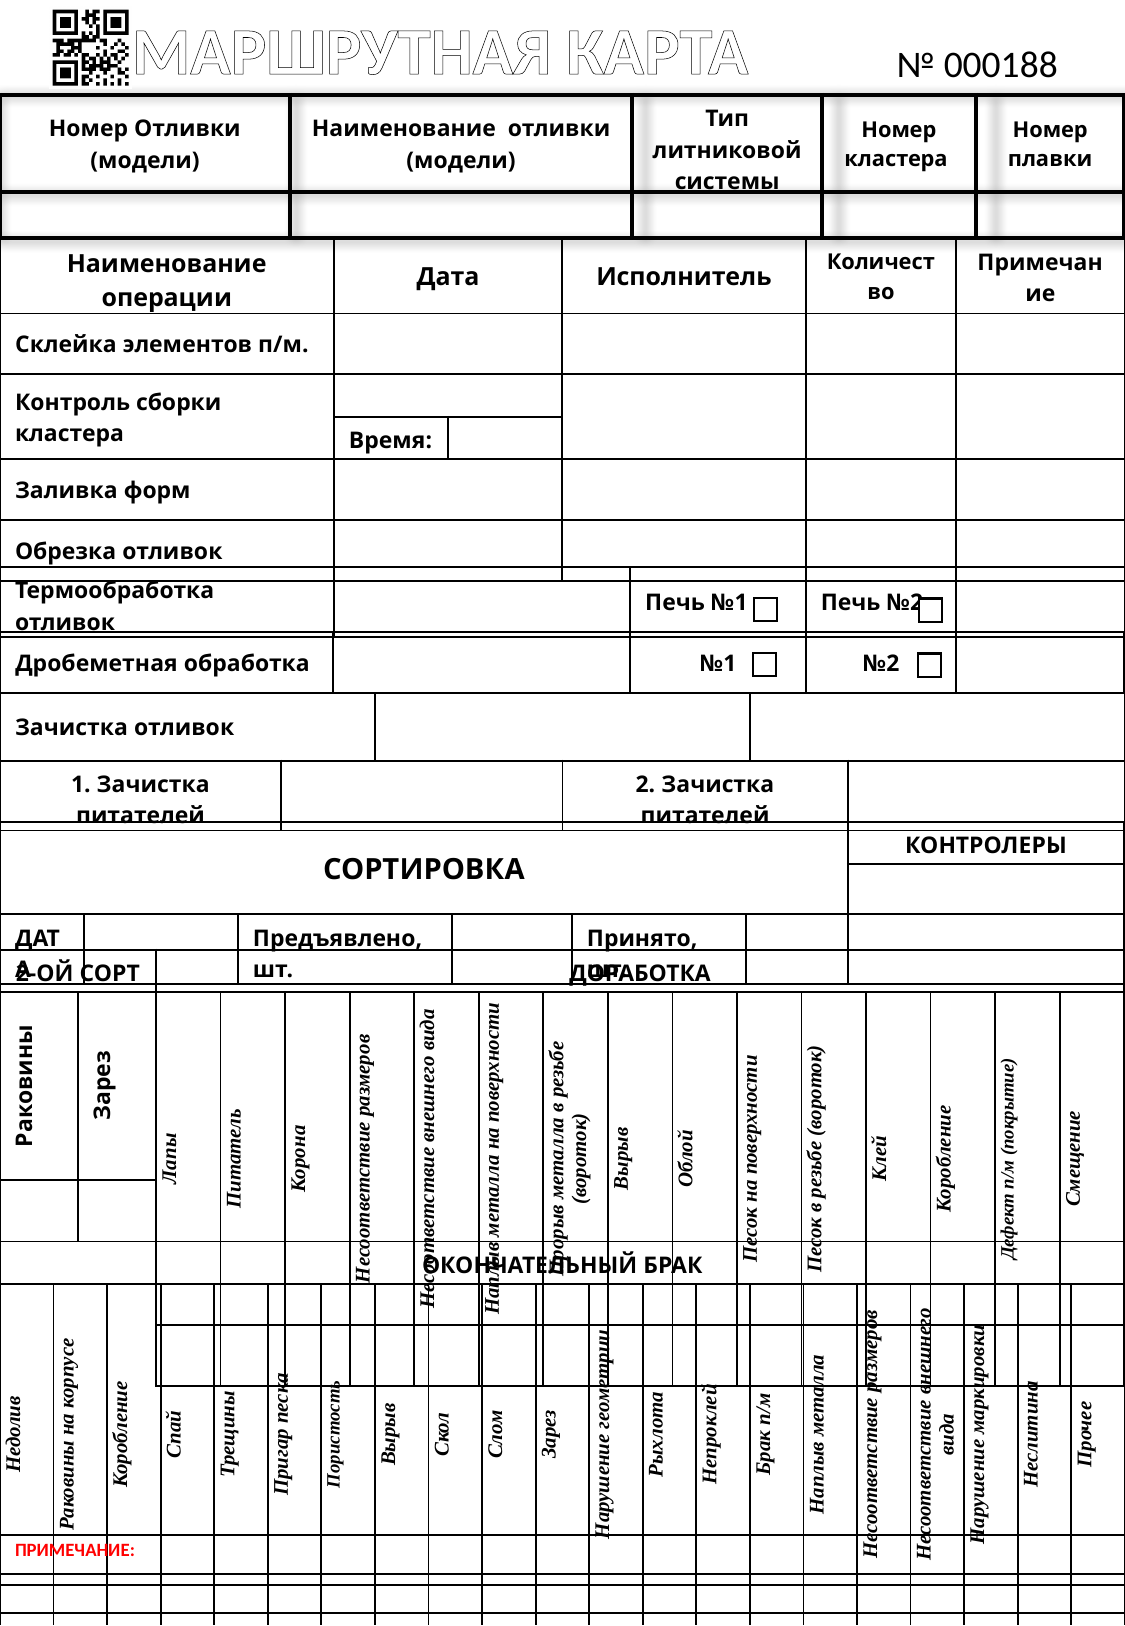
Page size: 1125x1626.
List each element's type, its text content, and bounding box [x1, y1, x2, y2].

table_cell [335, 460, 561, 519]
table_cell Недолив [1, 1285, 53, 1534]
table_cell [335, 375, 561, 416]
table_cell Предъявлено, шт. [239, 915, 451, 983]
table_cell [79, 1181, 155, 1241]
table_cell [807, 521, 955, 566]
table_cell [292, 194, 630, 236]
table_cell [911, 1614, 963, 1625]
table_cell [978, 194, 1122, 236]
text_box МАРШРУТНАЯ КАРТА [116, 0, 764, 87]
table_cell Прорыв металла в резьбе (вороток) [544, 993, 607, 1241]
table_cell Несоответствие внешнего вида [911, 1285, 963, 1534]
table_cell [957, 521, 1124, 566]
table_header Исполнитель [563, 239, 805, 313]
table_header Зачистка отливок [1, 694, 374, 760]
table_cell [2, 194, 288, 236]
table_header [849, 762, 1124, 821]
table_cell [644, 1614, 695, 1625]
table_header [376, 694, 749, 760]
table_header №1 [631, 633, 805, 692]
table_cell Смещение [1061, 993, 1123, 1241]
table_cell ДАТА [1, 915, 83, 983]
table_cell Облой [673, 993, 736, 1241]
table_cell [957, 375, 1124, 458]
table_cell [322, 1614, 374, 1625]
table_cell [965, 1614, 1017, 1625]
table_header Дата [335, 239, 561, 313]
table_cell [804, 1614, 856, 1625]
table_cell Прочее [1072, 1285, 1124, 1534]
table_header Термообработка отливок [1, 568, 333, 631]
table_cell Коробление [931, 993, 994, 1241]
table_cell [483, 1614, 535, 1625]
table_header [334, 633, 629, 692]
table_cell [957, 460, 1124, 519]
text_box № 000188 [881, 32, 1073, 93]
table_cell [215, 1614, 267, 1625]
table_cell Дефект п/м (покрытие) [996, 993, 1059, 1241]
table_cell [807, 460, 955, 519]
table_cell [162, 1614, 213, 1625]
table_header 2. Зачистка питателей [563, 762, 847, 821]
table_cell [54, 1614, 106, 1625]
table_cell [1, 1575, 1124, 1612]
table_header СОРТИРОВКА [1, 823, 847, 913]
table_cell Спай [162, 1285, 213, 1534]
table_cell Корона [286, 993, 349, 1241]
table_header [335, 568, 629, 631]
table_header Наименование операции [1, 239, 333, 313]
table_cell Вырыв [609, 993, 672, 1241]
table_cell Несоответствие размеров [858, 1285, 910, 1534]
table_cell Заливка форм [1, 460, 333, 519]
table_cell [429, 1614, 481, 1625]
table_cell Рыхлота [644, 1285, 695, 1534]
table_cell Коробление [108, 1285, 160, 1534]
table_header Печь №1 [631, 568, 805, 631]
table_cell Непроклей [697, 1285, 749, 1534]
table_cell Принято, шт. [573, 915, 745, 983]
table_cell [807, 314, 955, 373]
table_cell [807, 375, 955, 458]
table_cell Несоответствие размеров [351, 993, 413, 1241]
table_cell Пригар песка [269, 1285, 320, 1534]
table_cell Нарушение маркировки [965, 1285, 1017, 1534]
table_cell [108, 1614, 160, 1625]
table_header Количество [807, 239, 955, 313]
table_cell [85, 915, 237, 983]
table_cell [590, 1614, 642, 1625]
table_cell [849, 915, 1123, 983]
table_cell [563, 521, 805, 566]
table_cell Скол [429, 1285, 481, 1534]
table_cell [824, 194, 974, 236]
table_cell [449, 418, 561, 458]
table_header КОНТРОЛЕРЫ [849, 823, 1123, 863]
table_header ОКОНЧАТЕЛЬНЫЙ БРАК [1, 1242, 1124, 1283]
table_cell Вырыв [376, 1285, 428, 1534]
table_header Тип литниковой системы [634, 97, 820, 190]
table_cell [376, 1614, 428, 1625]
table_cell Песок на поверхности [738, 993, 801, 1241]
table_cell Раковины на корпусе [54, 1285, 106, 1534]
table_cell Пористость [322, 1285, 374, 1534]
table_cell Контроль сборки кластера [1, 375, 333, 458]
table_cell [335, 521, 561, 566]
table_cell Обрезка отливок [1, 521, 333, 566]
table_header Номер кластера [824, 97, 974, 190]
table_cell Раковины [1, 993, 77, 1179]
table_cell Песок в резьбе (вороток) [802, 993, 865, 1241]
table_header ПРИМЕЧАНИЕ: [1, 1536, 1124, 1573]
table_cell [563, 314, 805, 373]
table_header ДОРАБОТКА [157, 985, 1123, 991]
table_cell [957, 314, 1124, 373]
table_cell [747, 915, 847, 983]
table_header [957, 568, 1124, 631]
table_cell [537, 1614, 588, 1625]
table_cell [269, 1614, 320, 1625]
table_header Наименование отливки (модели) [292, 97, 630, 190]
table_header Номер Отливки (модели) [2, 97, 288, 190]
table_cell Неслитина [1019, 1285, 1070, 1534]
table_header [751, 694, 1124, 760]
table_cell Питатель [221, 993, 284, 1241]
table_header Примечание [957, 239, 1124, 313]
table_cell Лапы [157, 993, 220, 1241]
table_cell [563, 460, 805, 519]
table_header №2 [807, 633, 955, 692]
table_cell [1072, 1614, 1124, 1625]
table_cell Наплыв металла [804, 1285, 856, 1534]
table_header [957, 633, 1123, 692]
table_cell Нарушение геометрии [590, 1285, 642, 1534]
table_cell [1019, 1614, 1070, 1625]
table_cell Слом [483, 1285, 535, 1534]
table_cell Наплыв металла на поверхности [480, 993, 542, 1241]
table_cell Клей [867, 993, 930, 1241]
table_header 1. Зачистка питателей [1, 762, 280, 821]
table_cell [751, 1614, 803, 1625]
table_cell [1, 1614, 53, 1625]
table_cell [563, 375, 805, 458]
table_cell Зарез [79, 993, 155, 1179]
table_cell Трещины [215, 1285, 267, 1534]
table_header Печь №2 [807, 568, 955, 631]
table_cell Несоответствие внешнего вида [415, 993, 478, 1241]
table_cell [453, 915, 571, 983]
table_cell [849, 865, 1123, 913]
table_cell [634, 194, 820, 236]
table_cell Время: [335, 418, 447, 458]
picture [49, 6, 132, 89]
table_cell Брак п/м [751, 1285, 803, 1534]
table_header 2-ОЙ СОРТ [1, 985, 155, 991]
table_header Дробеметная обработка [1, 633, 332, 692]
table_cell [1, 1181, 77, 1241]
table_header [282, 762, 562, 821]
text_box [752, 597, 943, 678]
table_cell [858, 1614, 910, 1625]
table_cell Зарез [537, 1285, 588, 1534]
table_cell Склейка элементов п/м. [1, 314, 333, 373]
table_cell [697, 1614, 749, 1625]
table_header Номер плавки [978, 97, 1122, 190]
table_cell [335, 314, 561, 373]
